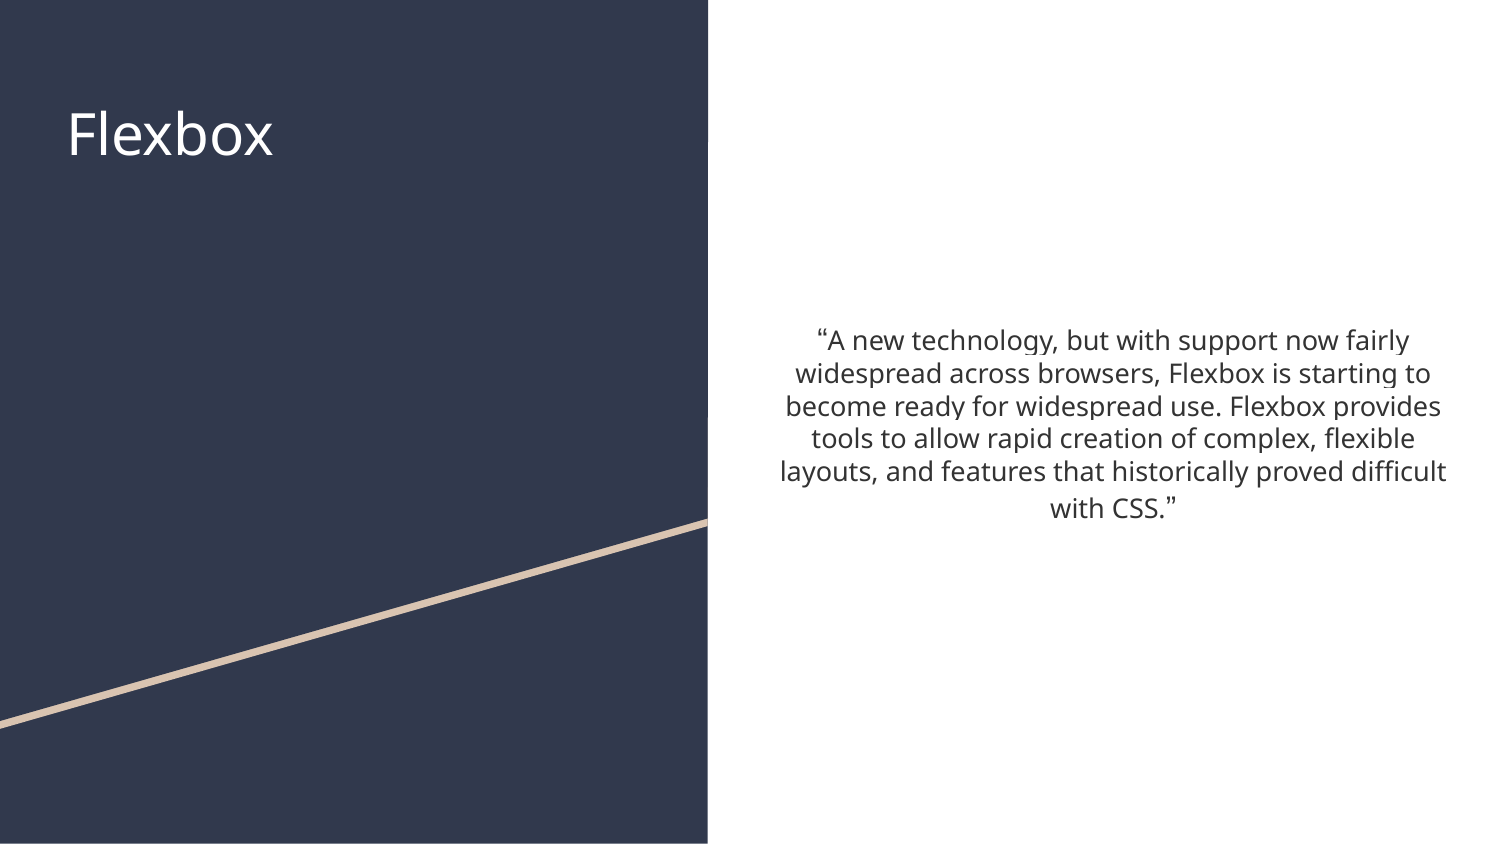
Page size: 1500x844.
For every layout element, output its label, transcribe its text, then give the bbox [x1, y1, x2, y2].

list “A new technology, but with support now fairly widespread across browsers, Flexbox is starting to become ready for widespread use. Flexbox provides tools to allow rapid creation of complex, flexible layouts, and features that historically proved difficult with CSS.” [760, 272, 1466, 571]
title Flexbox [51, 82, 660, 494]
